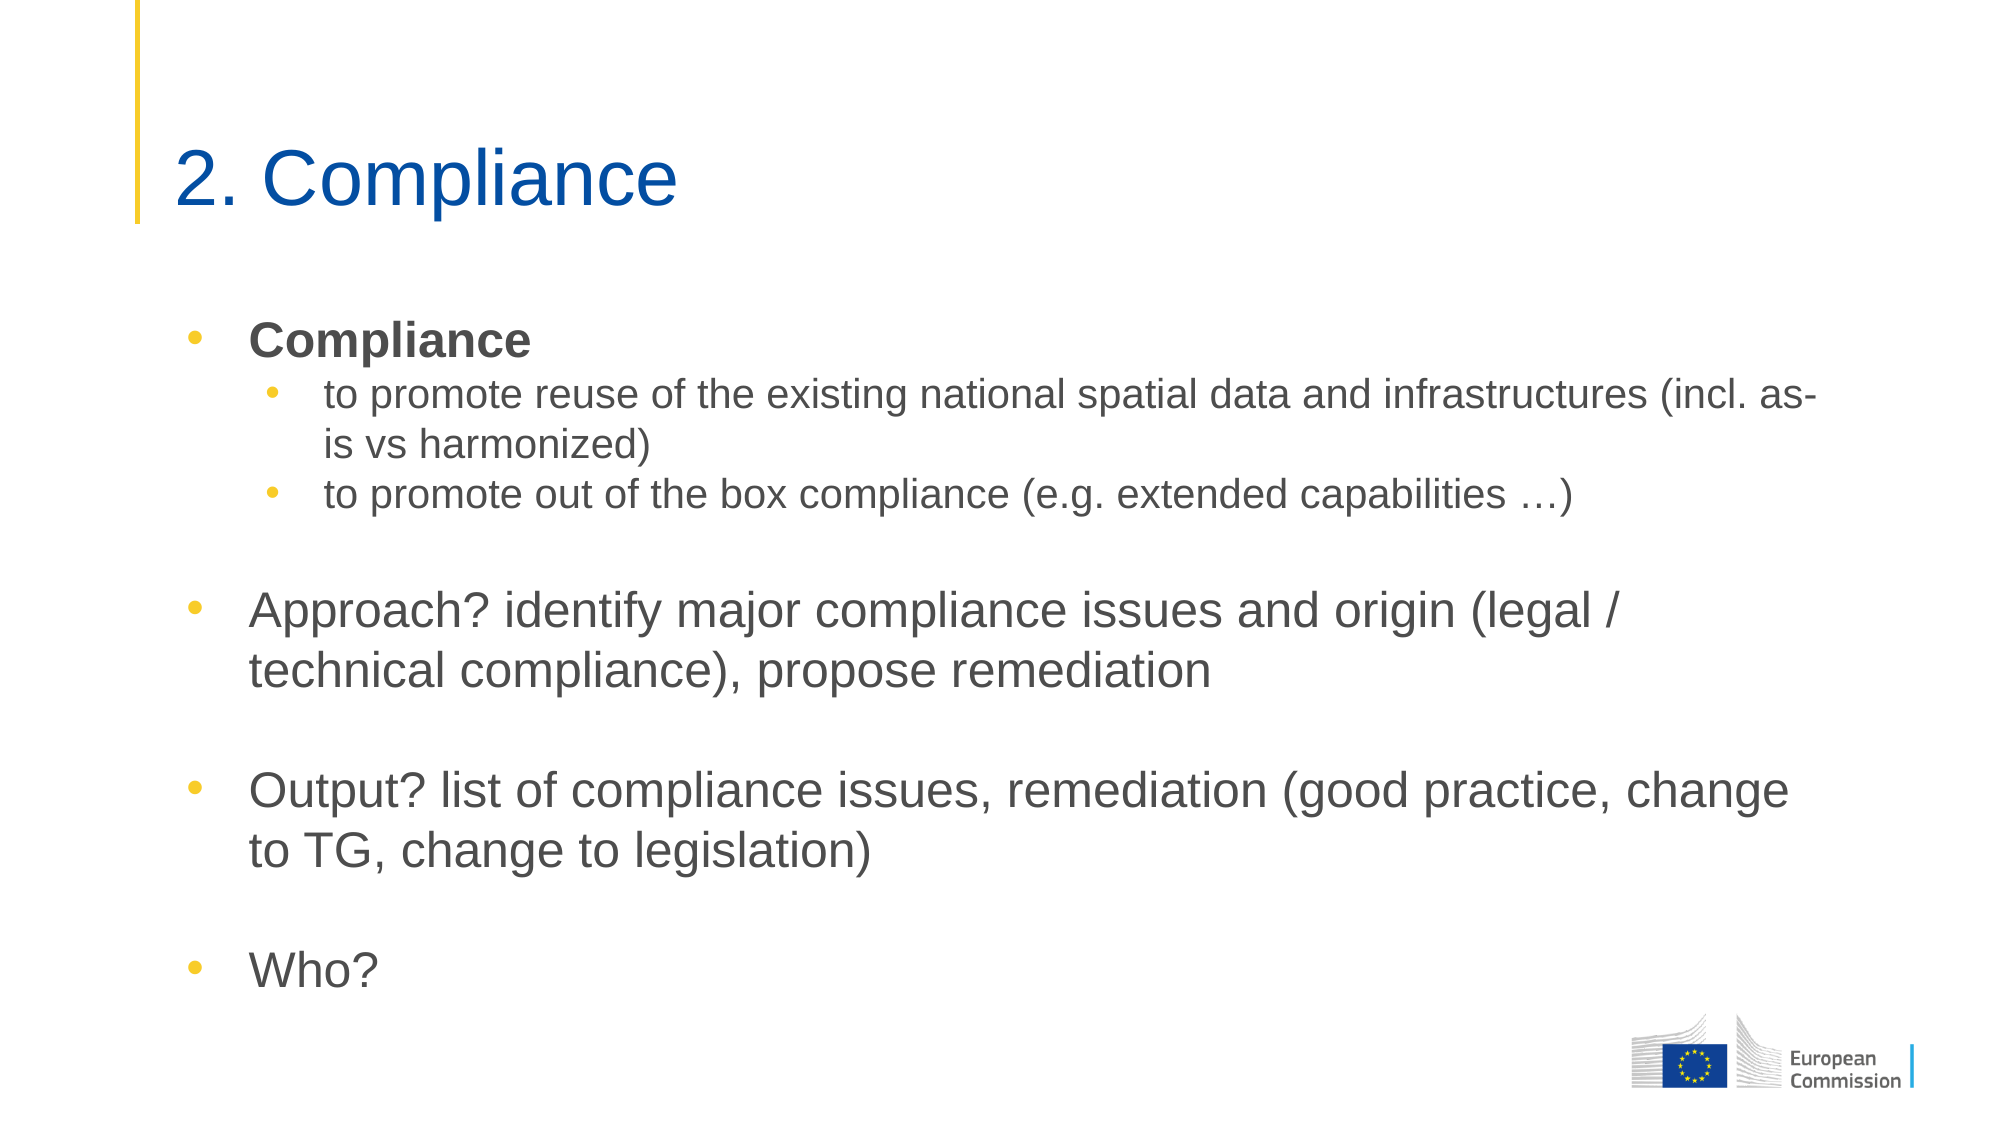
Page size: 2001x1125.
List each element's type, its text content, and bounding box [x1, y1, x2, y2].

list Compliance to promote reuse of the existing national spatial data and infrastructures (incl. as-is vs harmonized) to promote out of the box compliance (e.g. extended capabilities …) Approach? identify major compliance issues and origin (legal / technical compliance), propose remediation Output? list of compliance issues, remediation (good practice, change to TG, change to legislation) Who? [158, 299, 1843, 984]
title 2. Compliance [159, 94, 1843, 223]
picture [1631, 1013, 1915, 1091]
